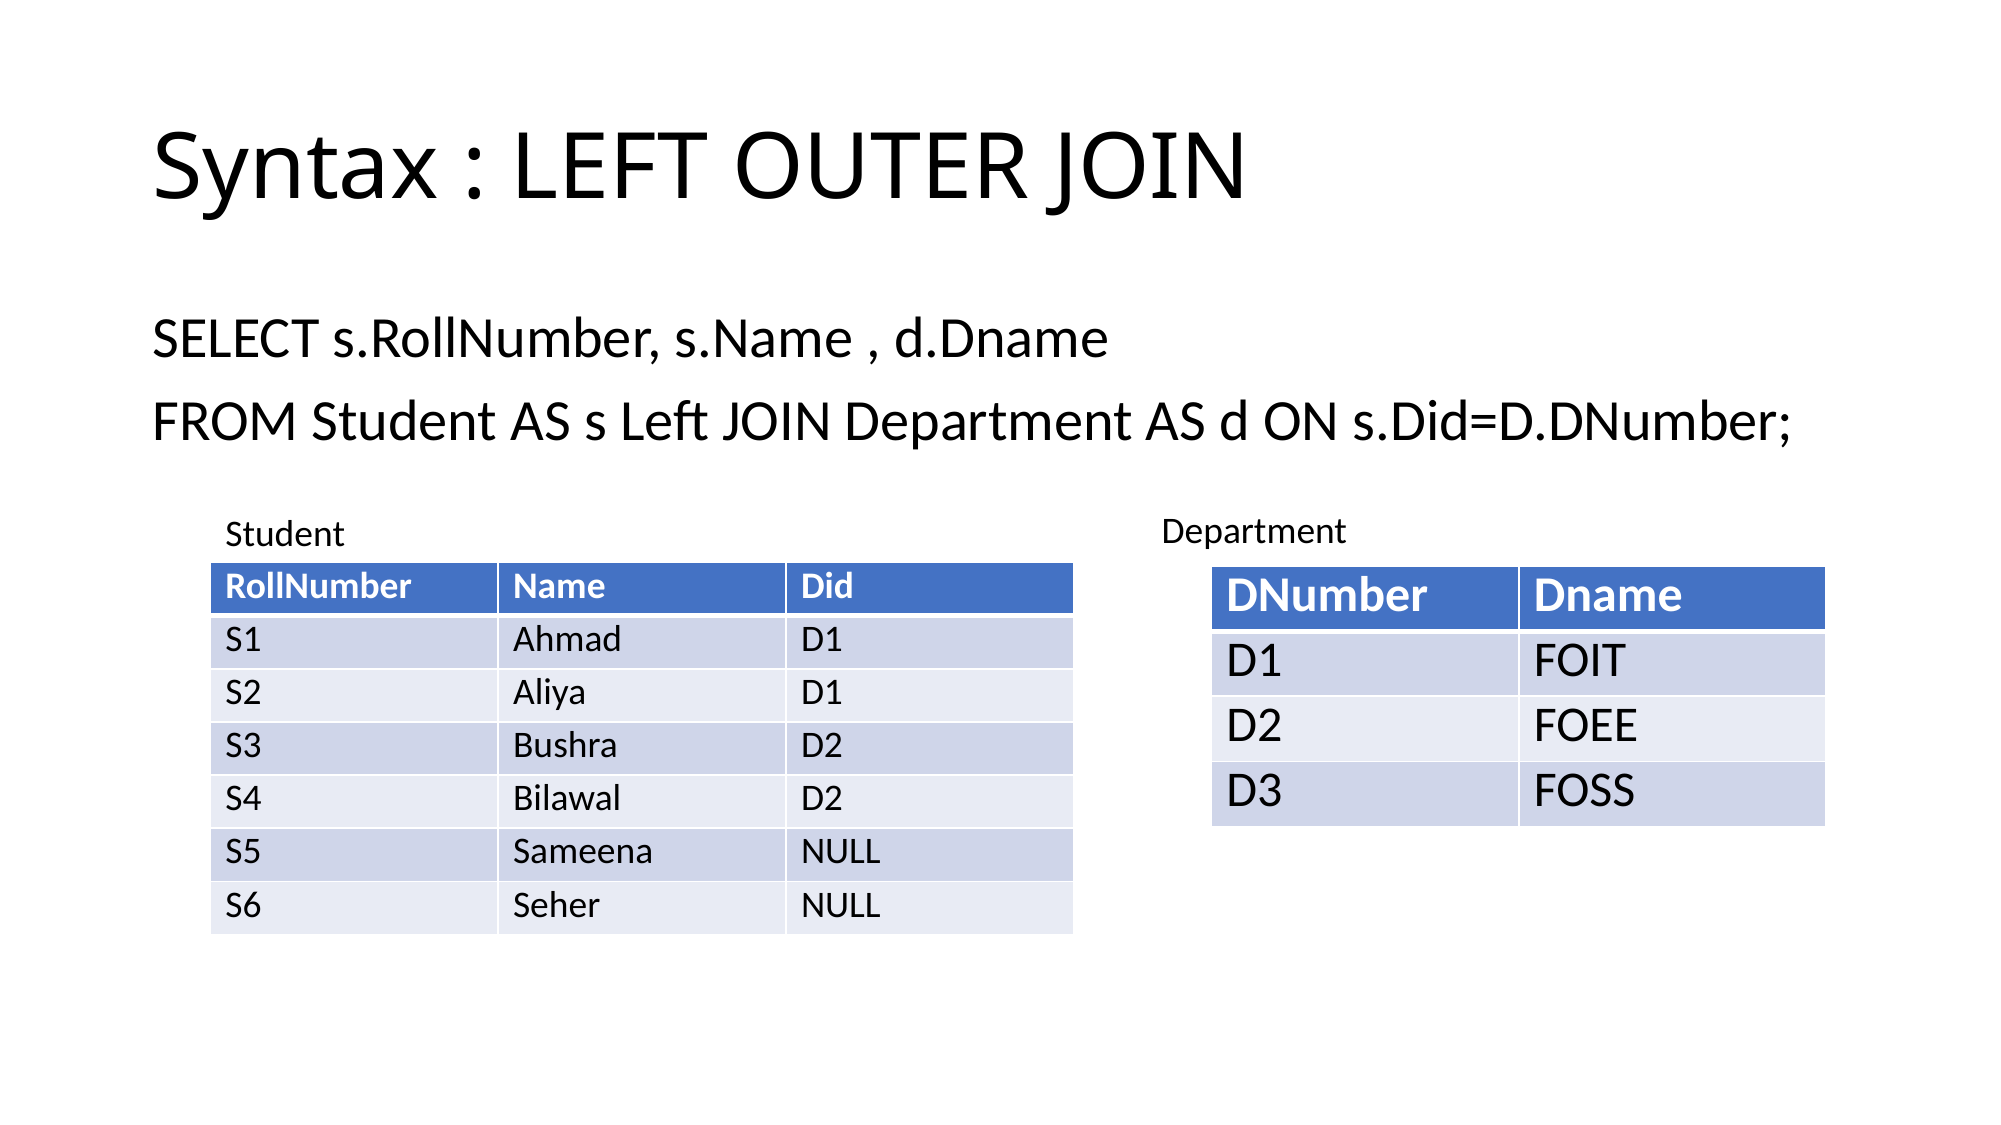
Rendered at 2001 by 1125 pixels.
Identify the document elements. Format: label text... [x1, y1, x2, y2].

table_cell D3 [1212, 762, 1518, 826]
title Syntax : LEFT OUTER JOIN [137, 59, 1863, 278]
text_box Department [1146, 498, 1597, 559]
table_header DNumber [1212, 567, 1518, 629]
table_header Did [787, 563, 1073, 613]
table_cell Bushra [499, 723, 785, 774]
table_cell Aliya [499, 670, 785, 721]
table_cell D1 [787, 618, 1073, 668]
table_header RollNumber [211, 563, 497, 613]
table_cell S1 [211, 618, 497, 668]
table_header Name [499, 563, 785, 613]
table_cell S3 [211, 723, 497, 774]
table_cell NULL [787, 829, 1073, 881]
table_cell Seher [499, 882, 785, 934]
list SELECT s.RollNumber, s.Name , d.Dname FROM Student AS s Left JOIN Department AS d ON s.Did=D.DNumber; [137, 299, 1863, 1014]
table_cell D2 [787, 723, 1073, 774]
table_cell FOSS [1520, 762, 1825, 826]
table_cell S2 [211, 670, 497, 721]
text_box Student [210, 501, 661, 562]
table_cell NULL [787, 882, 1073, 934]
table_cell S6 [211, 882, 497, 934]
table_cell D1 [787, 670, 1073, 721]
table_cell S4 [211, 776, 497, 827]
table_cell Ahmad [499, 618, 785, 668]
table_cell D1 [1212, 634, 1518, 695]
table_cell S5 [211, 829, 497, 881]
table_cell Sameena [499, 829, 785, 881]
table_cell D2 [787, 776, 1073, 827]
table_cell FOEE [1520, 697, 1825, 761]
table_cell Bilawal [499, 776, 785, 827]
table_cell FOIT [1520, 634, 1825, 695]
table_cell D2 [1212, 697, 1518, 761]
table_header Dname [1520, 567, 1825, 629]
